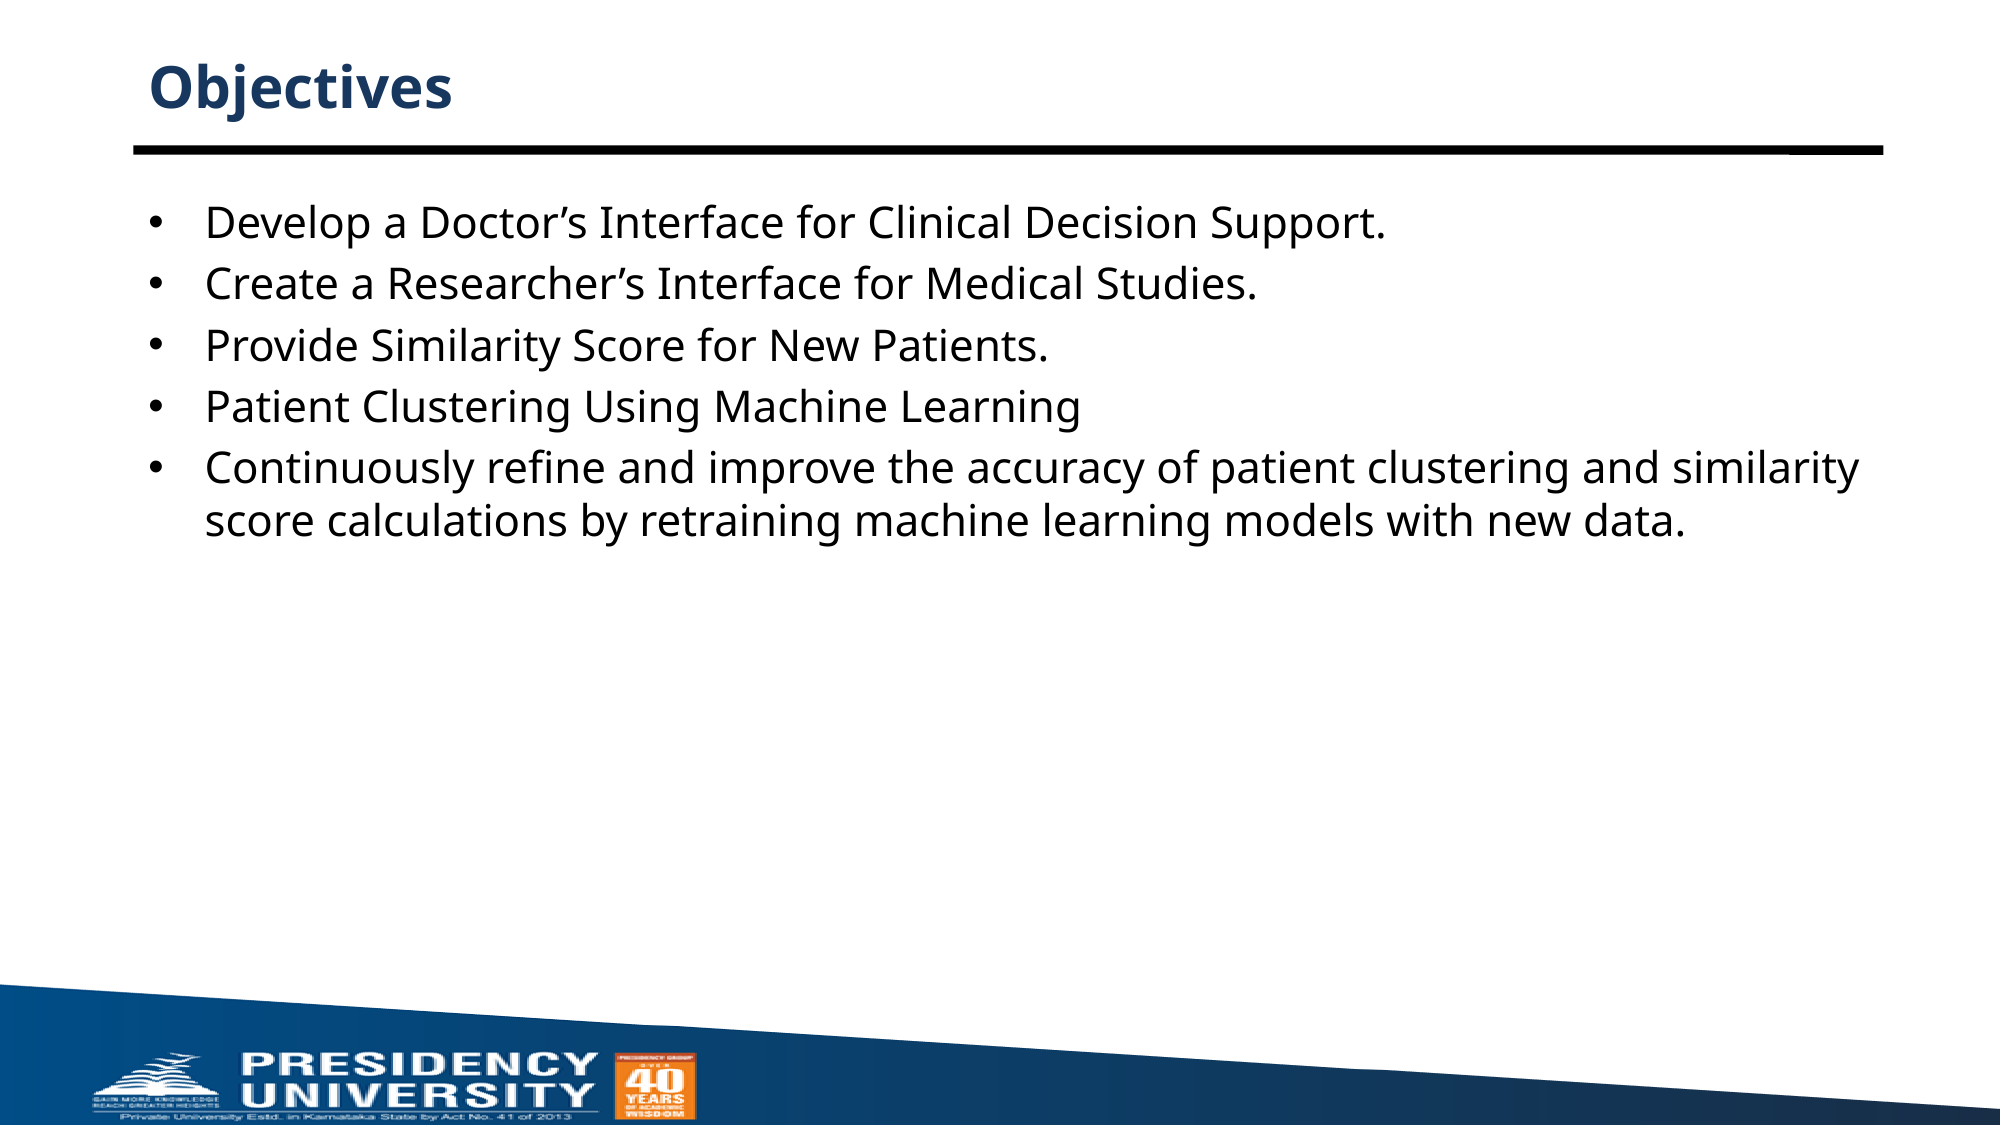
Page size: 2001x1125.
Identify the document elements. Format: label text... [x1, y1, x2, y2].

list Develop a Doctor’s Interface for Clinical Decision Support. Create a Researcher’s Interface for Medical Studies. Provide Similarity Score for New Patients. Patient Clustering Using Machine Learning Continuously refine and improve the accuracy of patient clustering and similarity score calculations by retraining machine learning models with new data. [133, 187, 1884, 1000]
picture [0, 982, 2000, 1125]
title Objectives [133, 45, 1884, 125]
